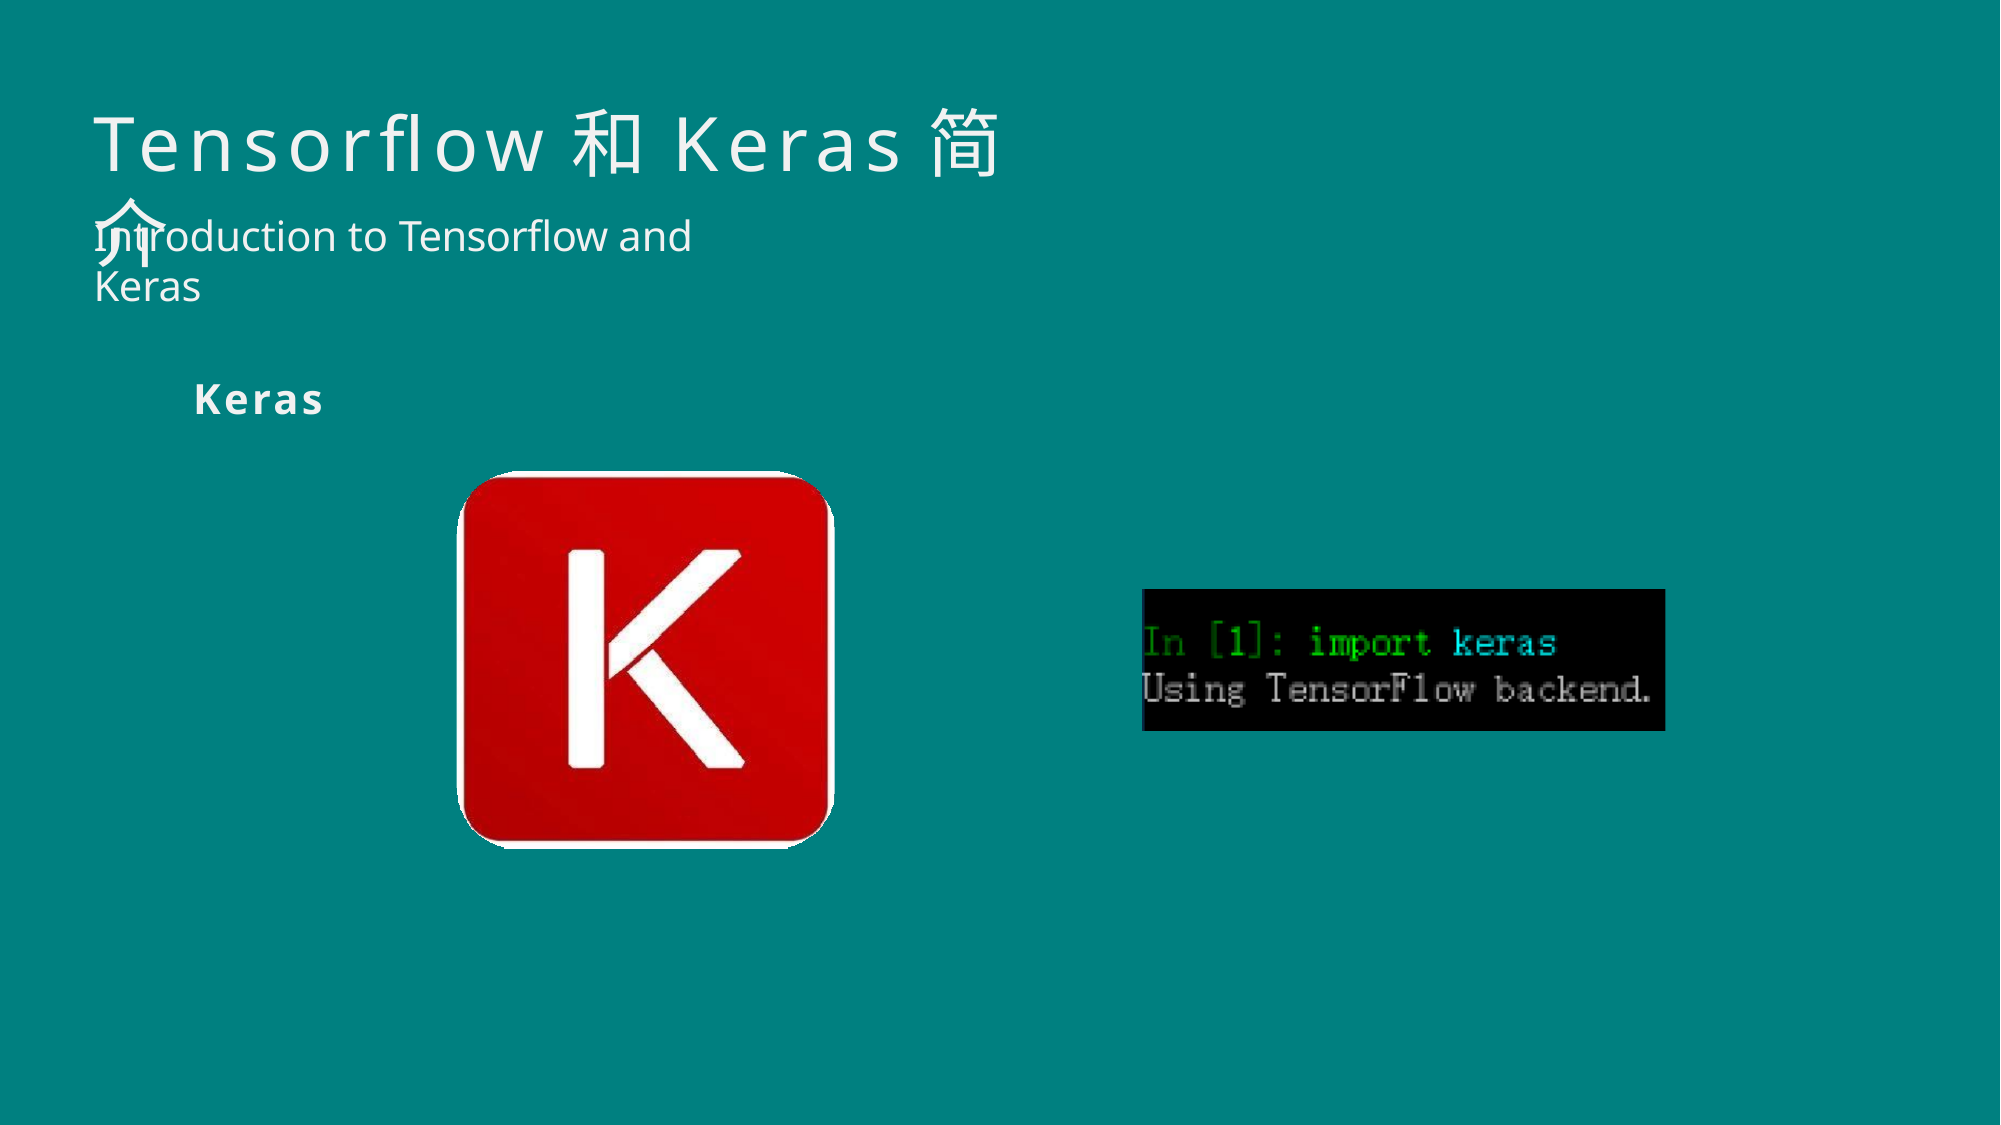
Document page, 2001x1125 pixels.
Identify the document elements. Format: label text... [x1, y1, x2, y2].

text_box Introduction to Tensorflow and Keras Keras [91, 207, 783, 424]
text_box [1142, 589, 1666, 731]
title Tensorflow和Keras简介 [91, 94, 1061, 284]
text_box [456, 471, 835, 849]
